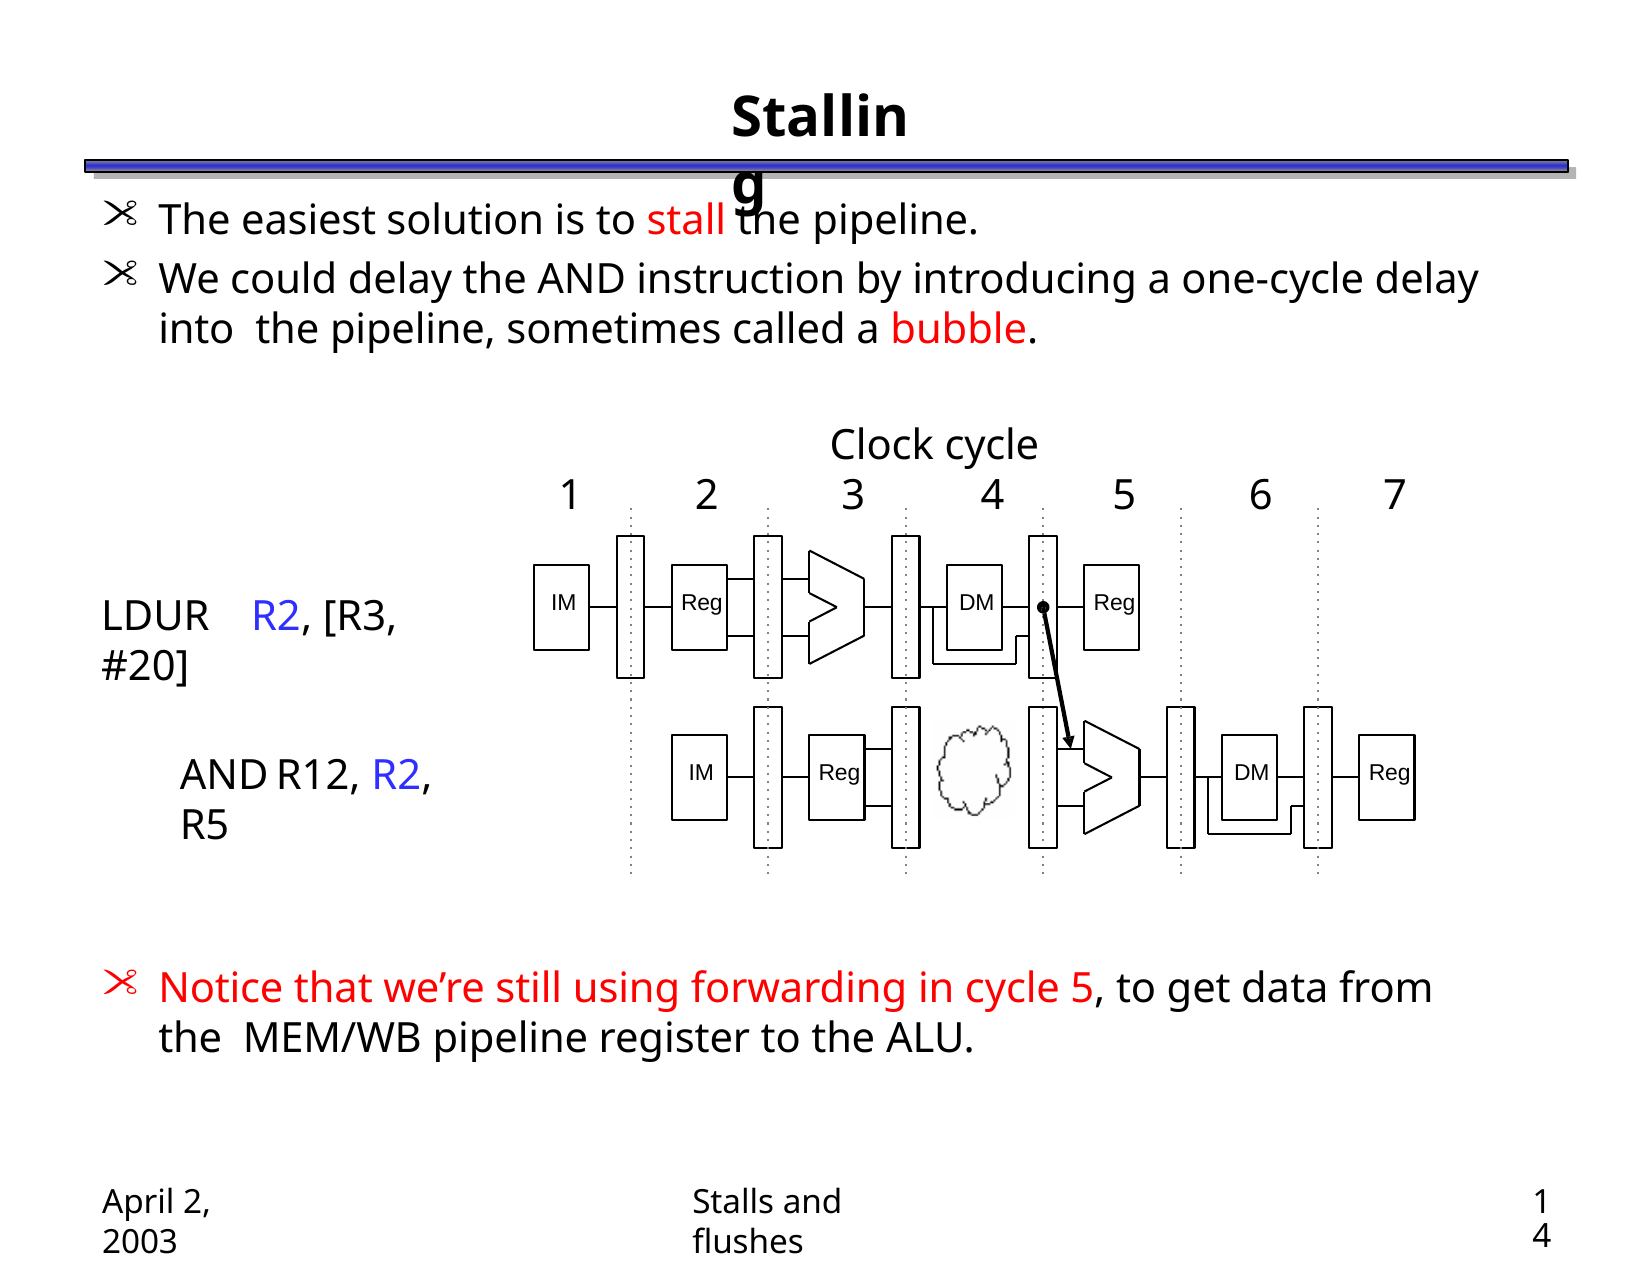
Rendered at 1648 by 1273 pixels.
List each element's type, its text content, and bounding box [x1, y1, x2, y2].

text_box [809, 734, 865, 820]
text_box 5 [1110, 467, 1137, 518]
text_box [891, 706, 905, 849]
text_box [1044, 536, 1057, 661]
text_box [906, 536, 920, 679]
text_box [1044, 628, 1054, 679]
text_box [946, 564, 1002, 650]
text_box [906, 706, 920, 849]
text_box [1037, 601, 1075, 748]
text_box LDUR R2, [R3, #20] [98, 588, 466, 689]
text_box Reg [679, 587, 726, 615]
text_box 6 [1246, 467, 1273, 518]
title Stalling [729, 79, 927, 192]
text_box Clock cycle 3 4 [827, 417, 1043, 518]
text_box [891, 536, 905, 679]
picture [85, 173, 729, 179]
text_box AND R12, R2, R5 [177, 747, 485, 848]
picture [927, 161, 1567, 171]
text_box [1166, 706, 1180, 849]
text_box [1084, 564, 1140, 650]
text_box [933, 720, 1014, 819]
text_box [1181, 706, 1195, 849]
text_box [754, 706, 768, 849]
text_box Reg [816, 757, 863, 785]
text_box [1359, 734, 1415, 820]
text_box IM [686, 757, 717, 785]
text_box [631, 536, 645, 679]
text_box 2 [692, 467, 719, 518]
text_box [616, 536, 630, 679]
picture [86, 161, 729, 171]
text_box [1029, 536, 1043, 679]
text_box [534, 564, 590, 650]
text_box [671, 564, 727, 650]
text_box [1221, 734, 1278, 820]
text_box 14 [1528, 1180, 1555, 1226]
text_box [769, 536, 783, 679]
slide_number Stalls and flushes [690, 1180, 954, 1273]
picture [927, 160, 1577, 179]
text_box [671, 734, 728, 820]
text_box The easiest solution is to stall the pipeline. We could delay the AND instruction by introducing a one-cycle delay into the pipeline, sometimes called a bubble. [99, 192, 1527, 353]
text_box [1319, 706, 1332, 849]
text_box [1029, 706, 1057, 849]
text_box [1304, 706, 1318, 849]
text_box 7 [1381, 467, 1408, 518]
text_box [754, 536, 768, 679]
footer April 2, 2003 [99, 1180, 295, 1273]
text_box Notice that we’re still using forwarding in cycle 5, to get data from the MEM/WB pipeline register to the ALU. [99, 961, 1496, 1062]
text_box IM [548, 587, 579, 615]
text_box 1 [556, 467, 583, 518]
text_box [769, 706, 783, 849]
